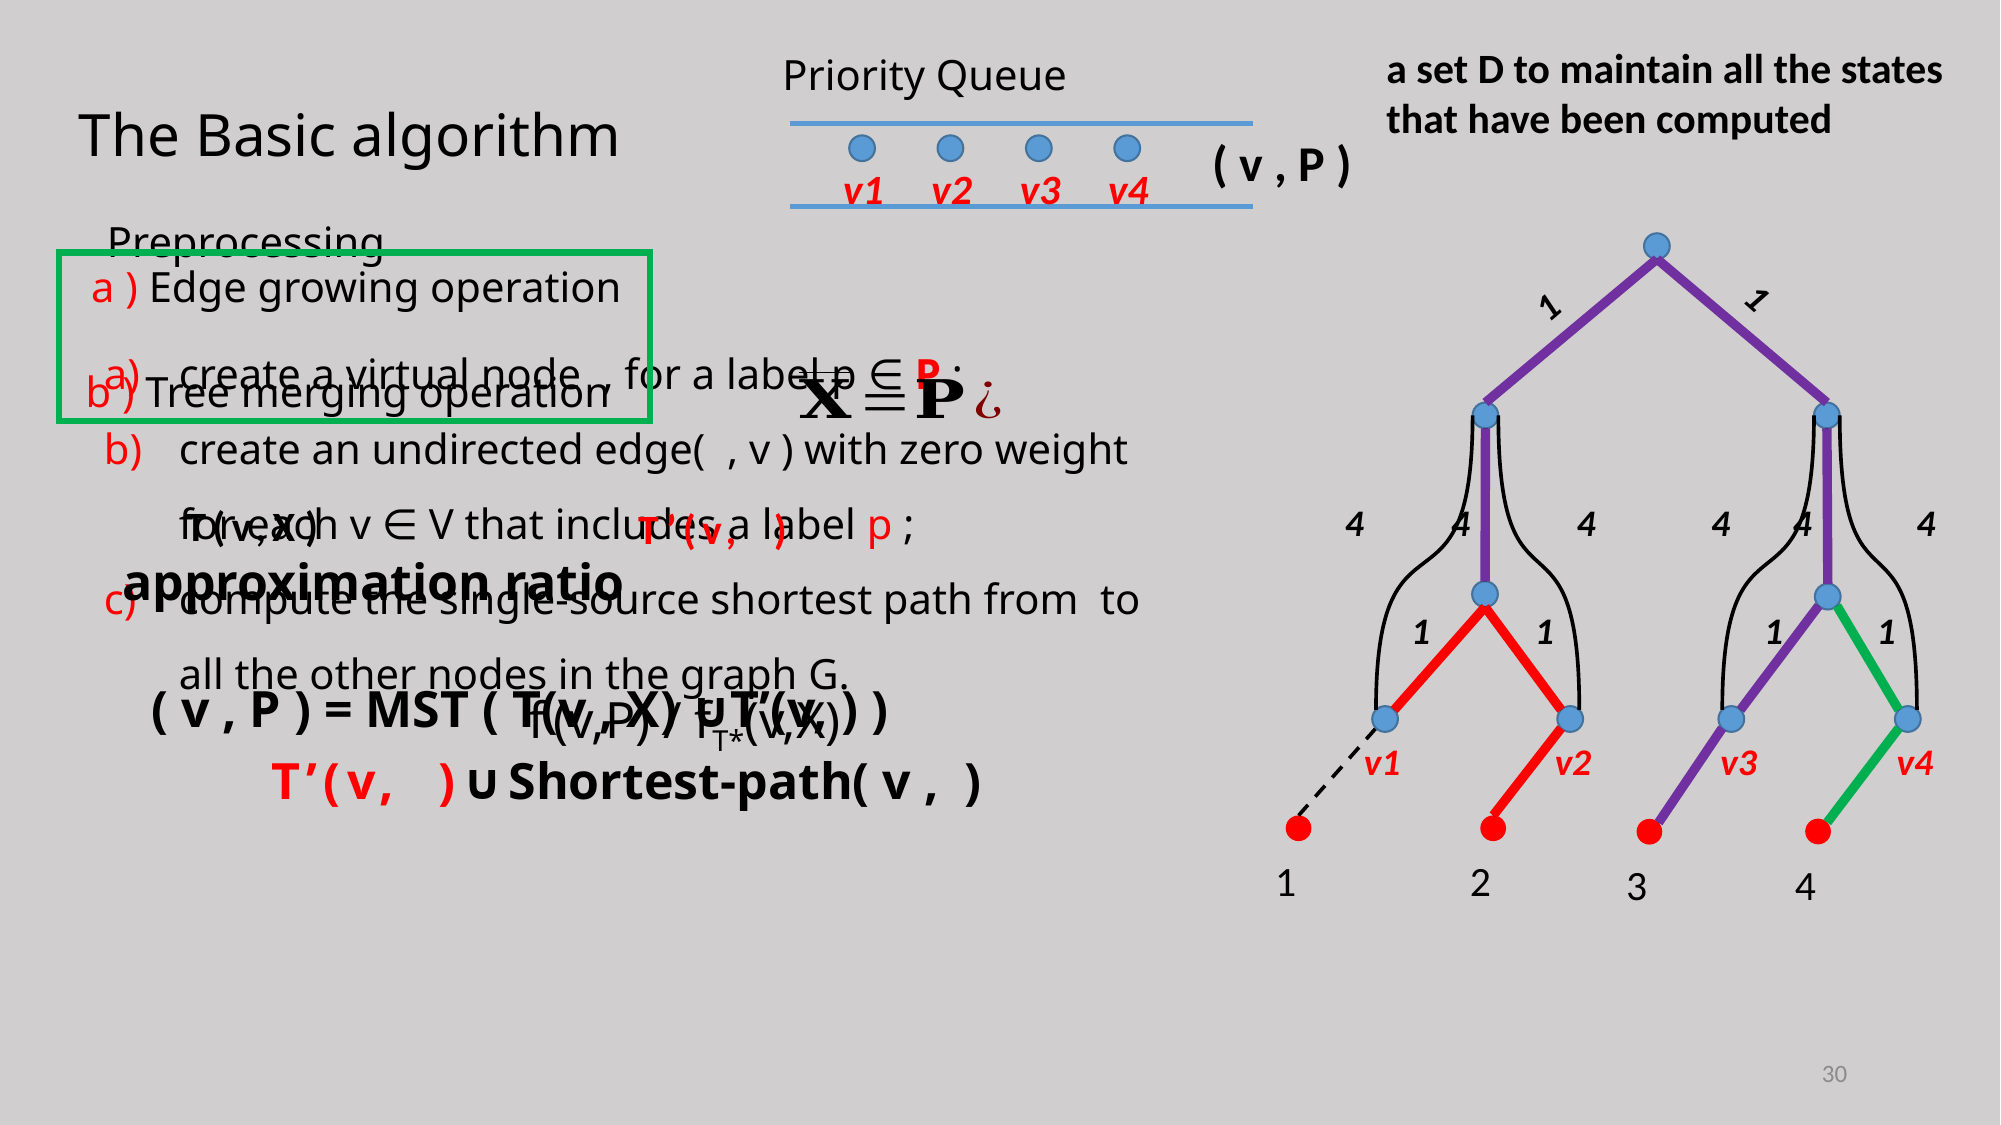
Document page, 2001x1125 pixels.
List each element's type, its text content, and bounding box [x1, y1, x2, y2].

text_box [1658, 728, 1723, 823]
text_box The Basic algorithm [64, 90, 637, 176]
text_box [1836, 605, 1899, 710]
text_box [1656, 258, 1827, 403]
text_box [1827, 728, 1899, 823]
text_box Preprocessing [92, 208, 401, 251]
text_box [1740, 605, 1819, 710]
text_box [991, 135, 1080, 222]
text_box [1493, 728, 1562, 816]
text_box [903, 135, 991, 222]
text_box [789, 123, 1253, 207]
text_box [1394, 606, 1484, 710]
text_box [1484, 606, 1562, 710]
text_box approximation ratio [107, 543, 653, 619]
slide_number 30 [1412, 1042, 1863, 1103]
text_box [1762, 818, 1849, 917]
text_box Priority Queue [767, 40, 1082, 106]
text_box a set D to maintain all the states that have been computed [1371, 34, 1968, 149]
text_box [1594, 818, 1680, 917]
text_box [1485, 258, 1656, 403]
text_box [58, 251, 651, 422]
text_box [1438, 815, 1524, 914]
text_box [1298, 728, 1377, 816]
text_box T(v,X ) [167, 491, 337, 543]
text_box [1080, 135, 1178, 222]
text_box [1305, 233, 1975, 792]
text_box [1243, 815, 1329, 914]
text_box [814, 135, 903, 222]
